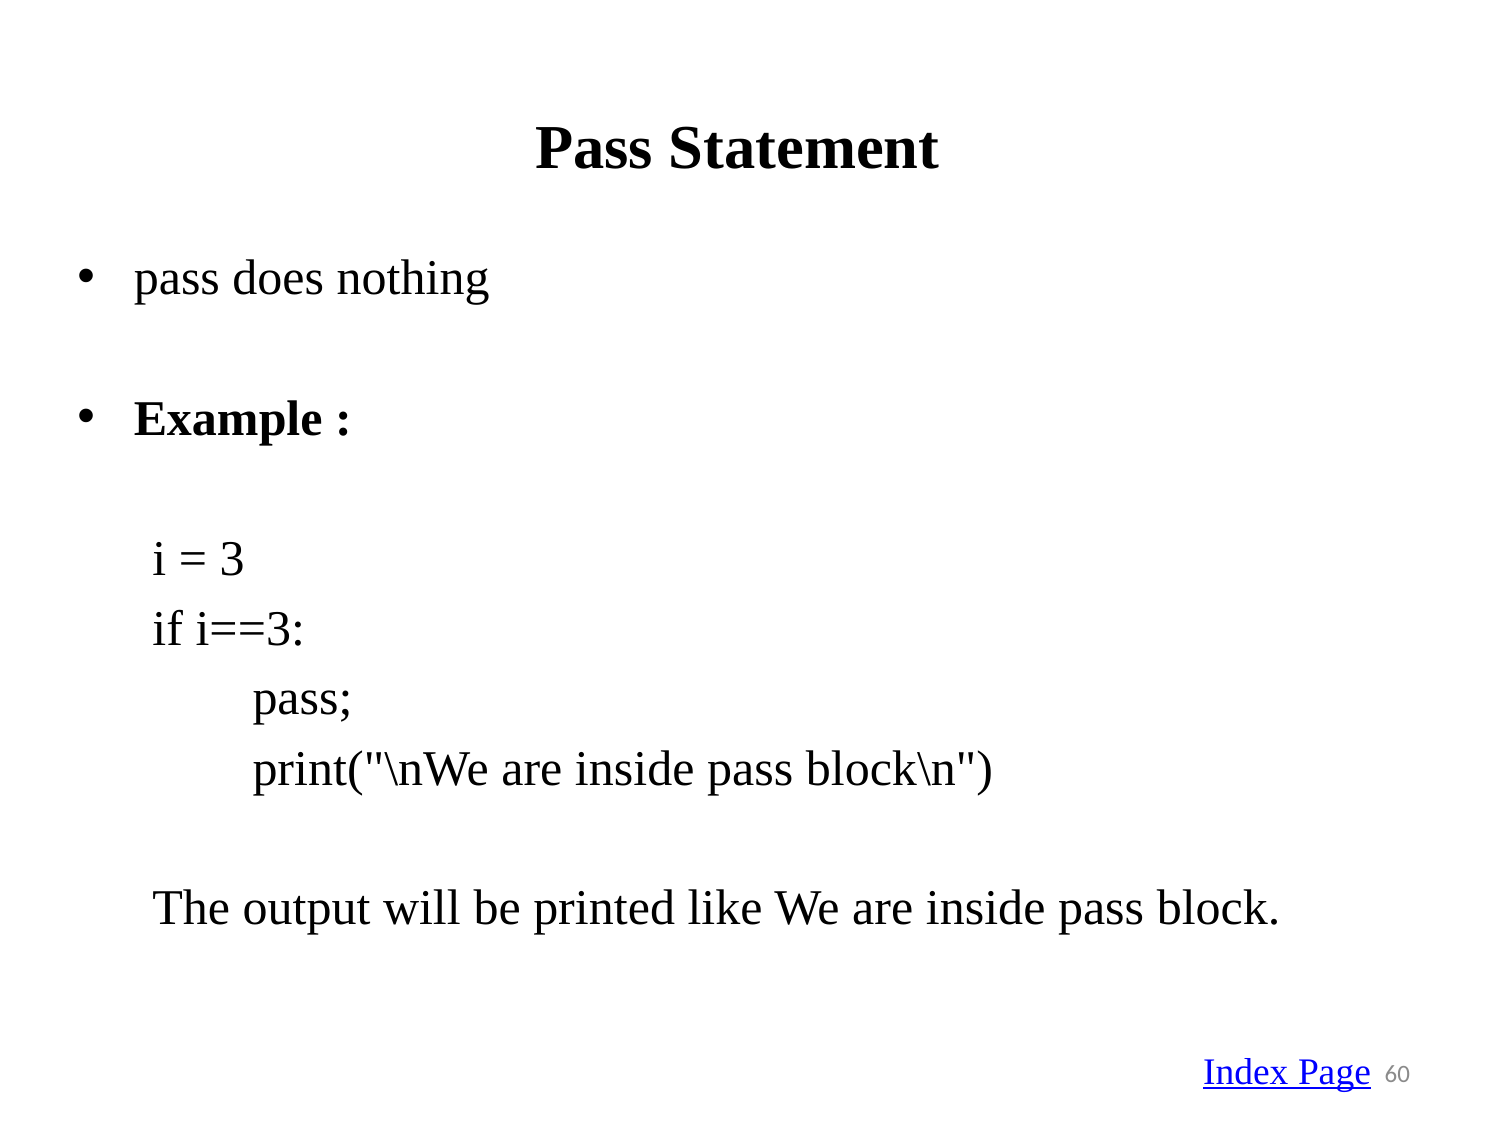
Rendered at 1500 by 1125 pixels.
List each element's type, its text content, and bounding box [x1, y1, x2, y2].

text_box Index Page [1188, 1039, 1387, 1100]
list pass does nothing Example : i = 3 if i==3: pass; print("\nWe are inside pass block\n") The output will be printed like We are inside pass block. [62, 237, 1425, 1050]
title Pass Statement [62, 50, 1413, 237]
slide_number 60 [1074, 1042, 1425, 1103]
